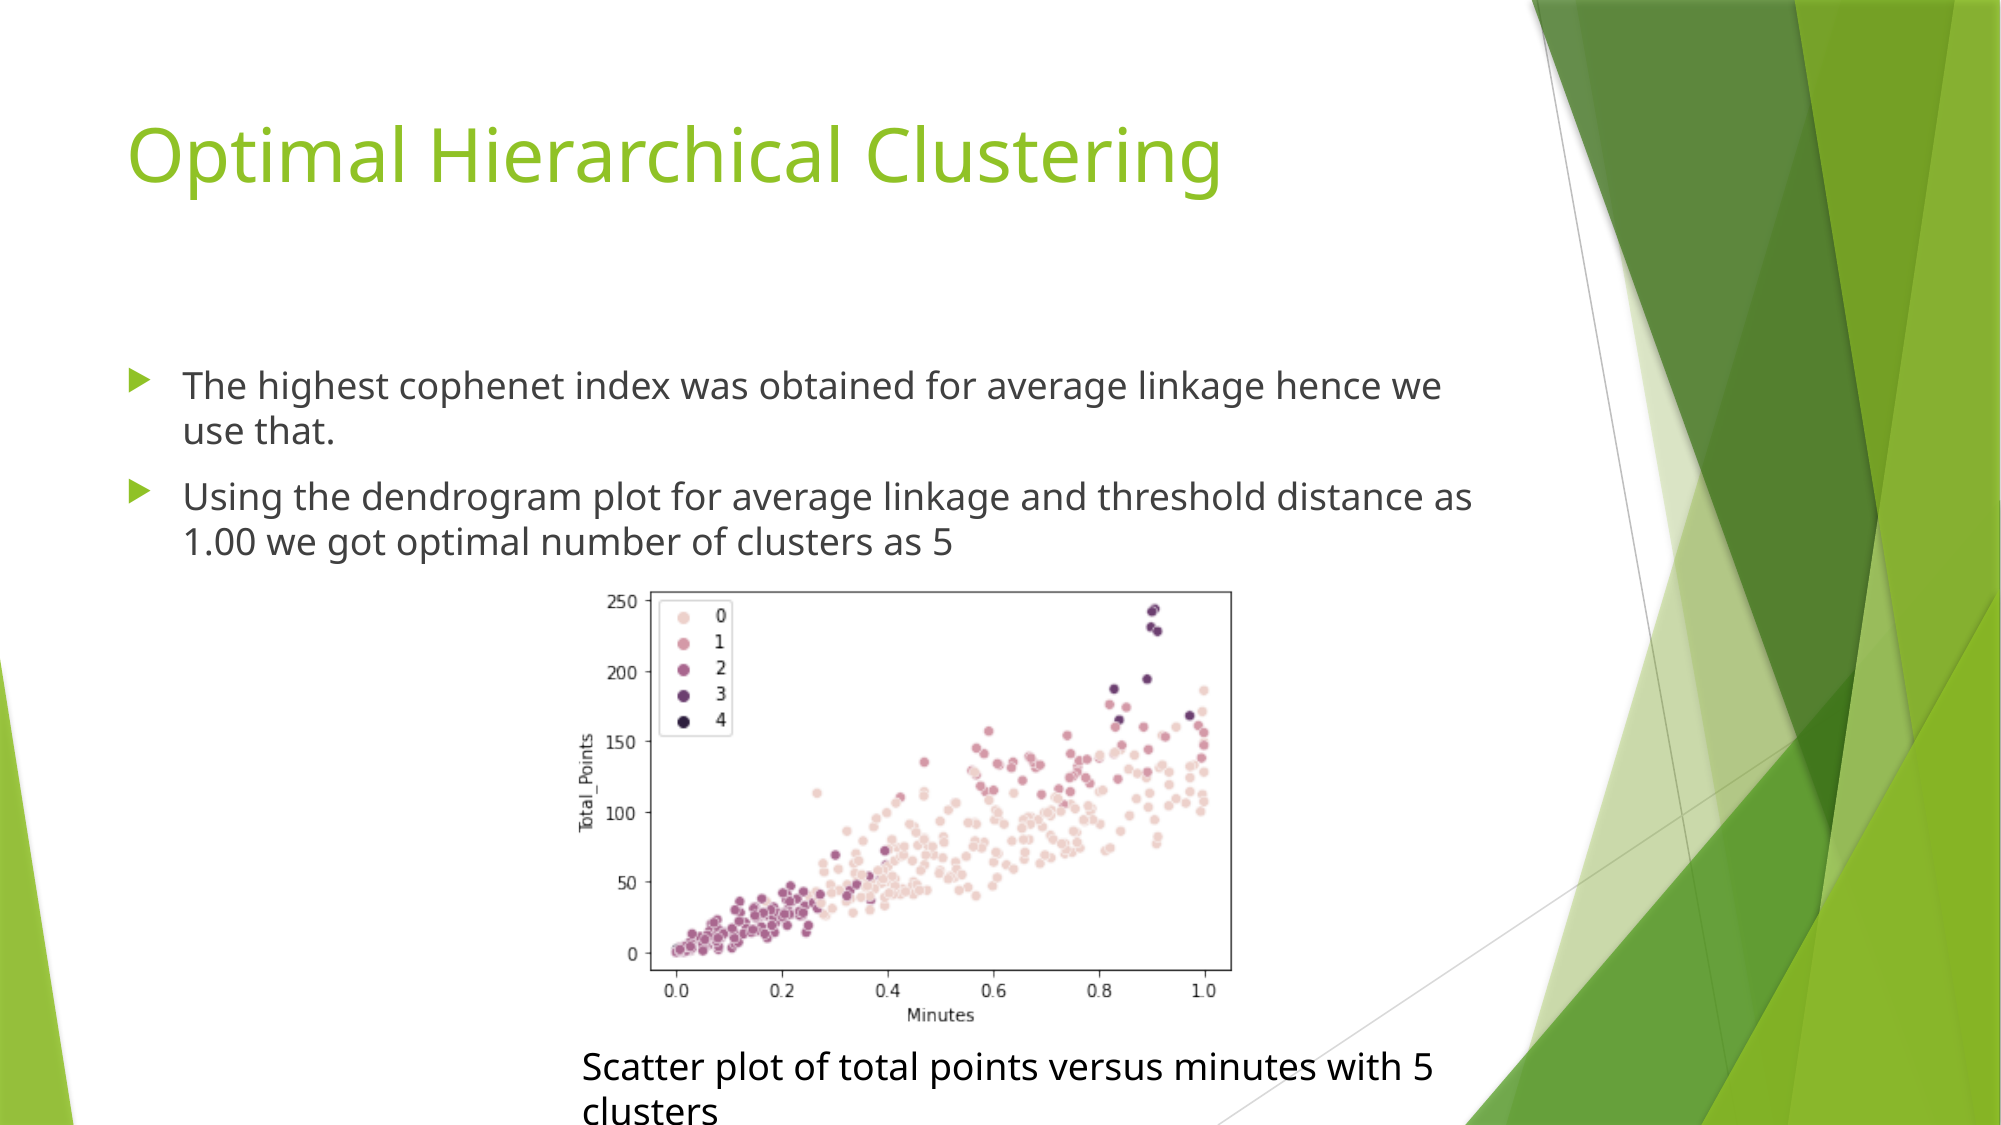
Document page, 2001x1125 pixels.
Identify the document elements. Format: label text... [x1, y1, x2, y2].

picture [566, 581, 1243, 1036]
text_box Scatter plot of total points versus minutes with 5 clusters [567, 1035, 1488, 1125]
list The highest cophenet index was obtained for average linkage hence we use that. Using the dendrogram plot for average linkage and threshold distance as 1.00 we got optimal number of clusters as 5 [111, 354, 1522, 992]
title Optimal Hierarchical Clustering [111, 99, 1522, 317]
